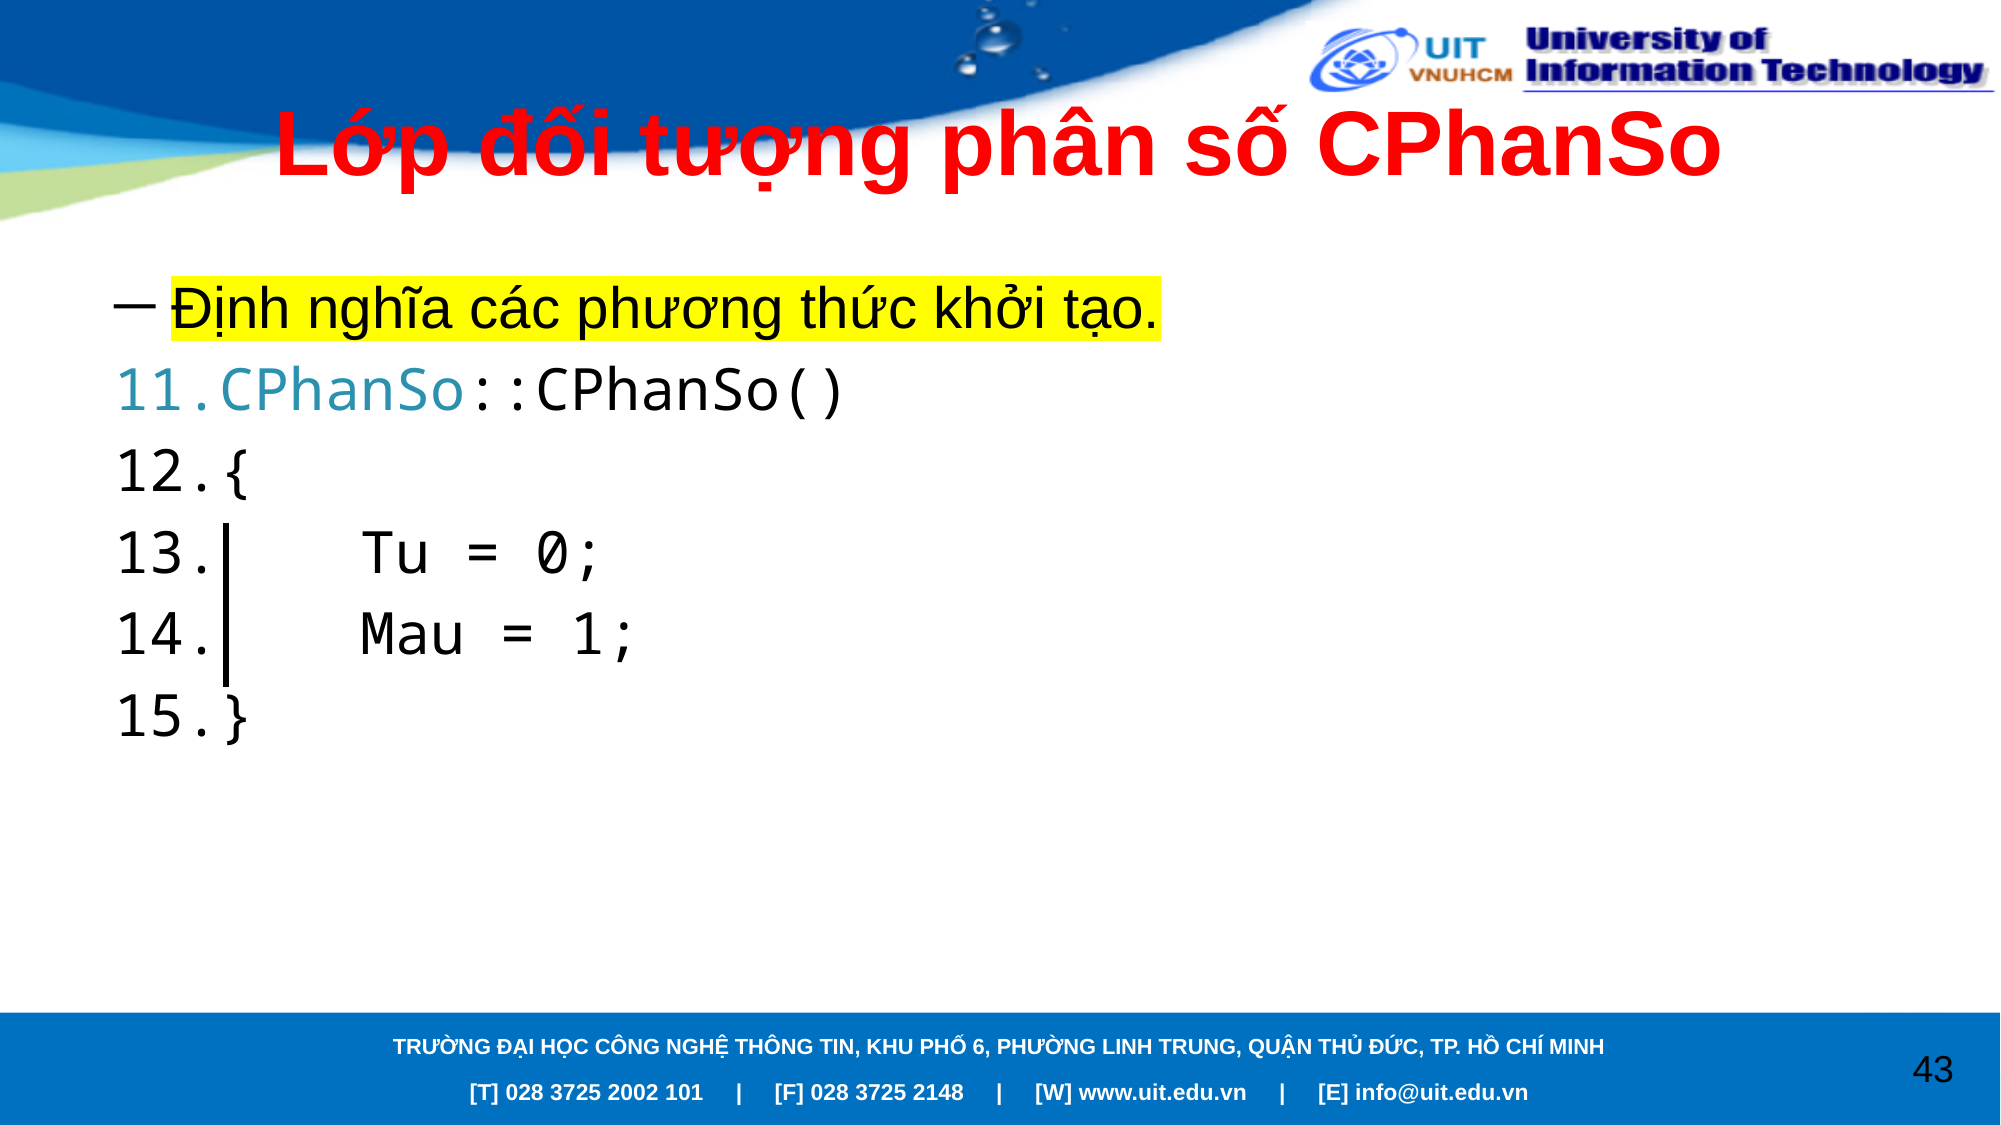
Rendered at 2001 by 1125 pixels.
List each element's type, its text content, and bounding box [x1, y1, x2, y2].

title Lớp đối tượng phân số CPhanSo [99, 45, 1900, 233]
list Định nghĩa các phương thức khởi tạo. CPhanSo::CPhanSo() { Tu = 0; Mau = 1; } [99, 262, 1900, 1005]
picture [0, 0, 2001, 1125]
